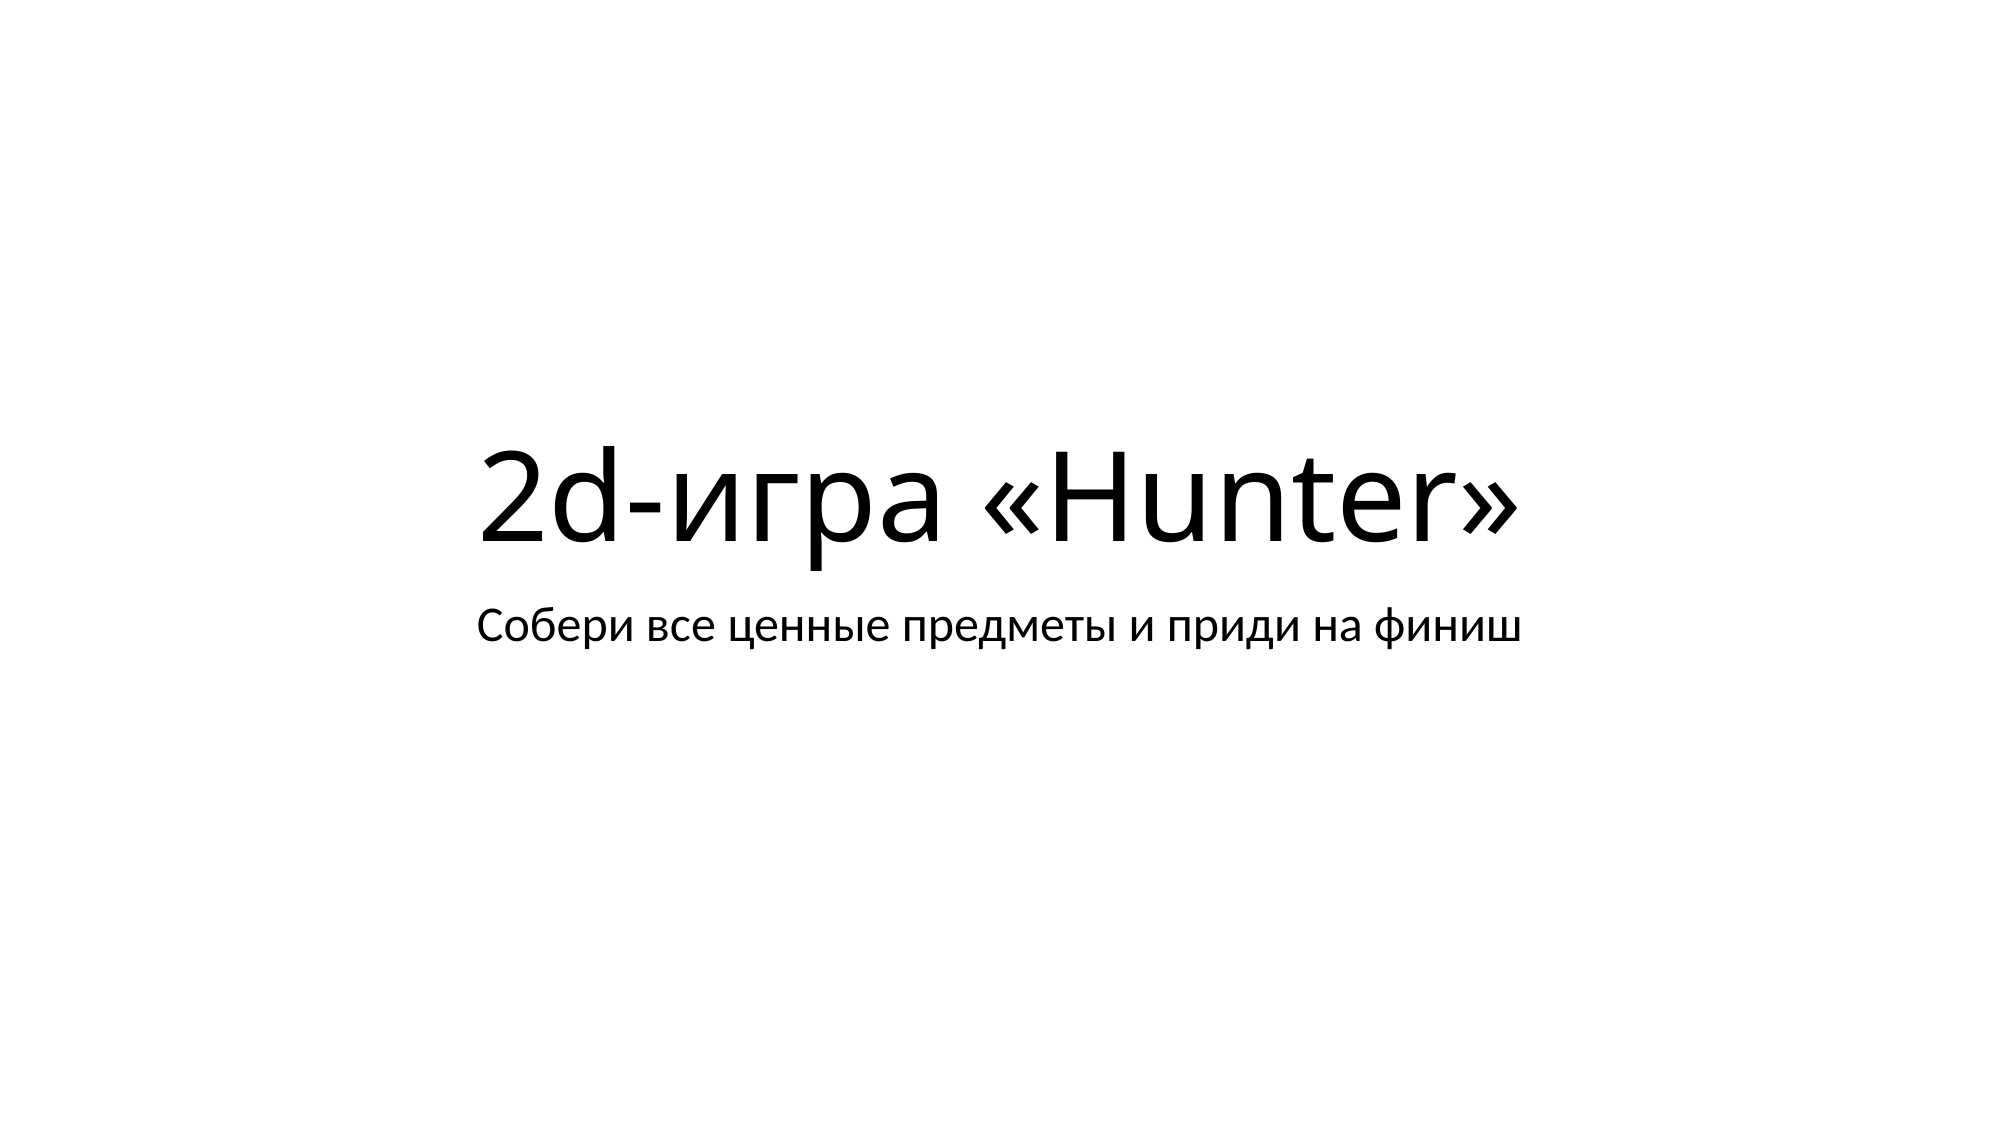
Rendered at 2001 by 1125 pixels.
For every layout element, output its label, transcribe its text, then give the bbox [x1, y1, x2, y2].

title 2d-игра «Hunter» [249, 184, 1750, 576]
subtitle Собери все ценные предметы и приди на финиш [249, 590, 1750, 863]
